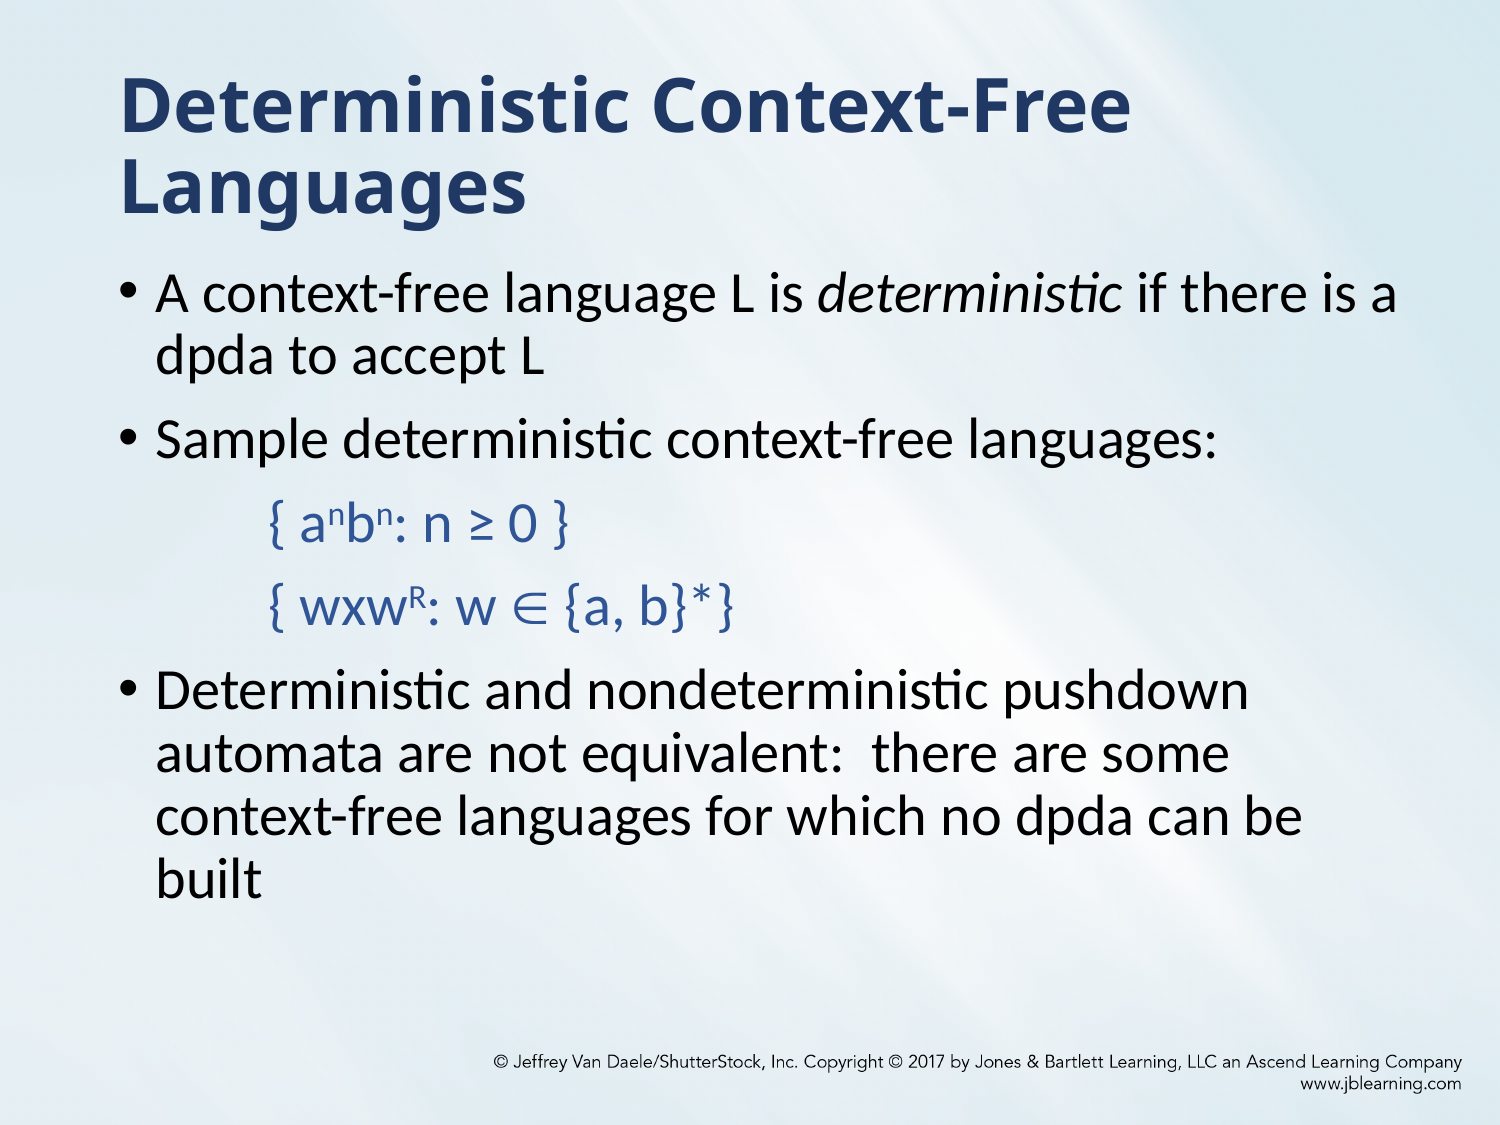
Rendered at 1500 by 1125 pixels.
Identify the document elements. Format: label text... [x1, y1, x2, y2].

picture [0, 0, 1500, 1125]
list A context-free language L is deterministic if there is a dpda to accept L Sample deterministic context-free languages: { anbn: n ≥ 0 } { wxwR: w  {a, b}*} Deterministic and nondeterministic pushdown automata are not equivalent: there are some context-free languages for which no dpda can be built [103, 254, 1431, 1014]
title Deterministic Context-Free Languages [103, 59, 1397, 238]
